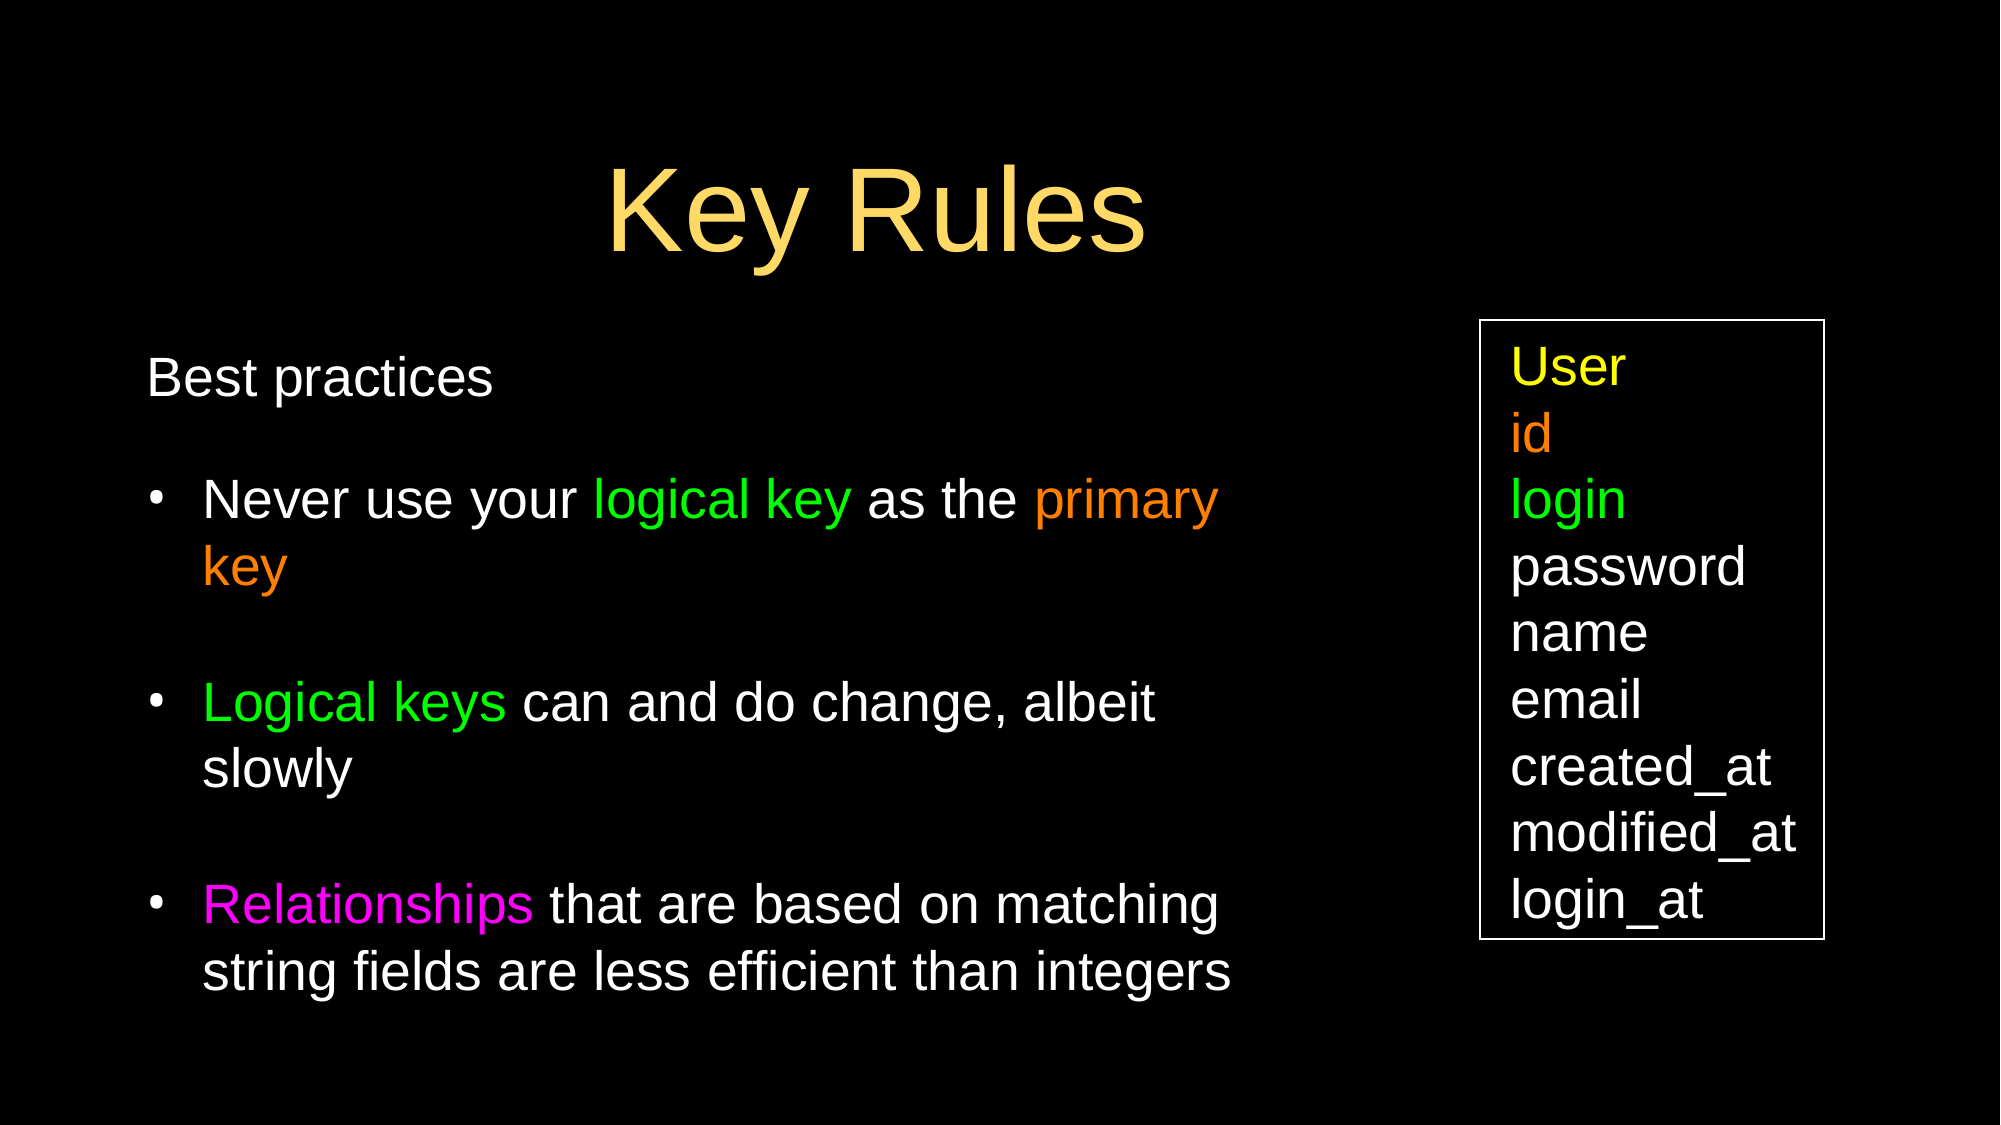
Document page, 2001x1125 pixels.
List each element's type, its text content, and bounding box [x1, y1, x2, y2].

title Key Rules [142, 95, 1613, 313]
text_box User id login password name email created_at modified_at login_at [1479, 320, 1824, 940]
list Best practices Never use your logical key as the primary key Logical keys can and do change, albeit slowly Relationships that are based on matching string fields are less efficient than integers [142, 320, 1299, 1022]
